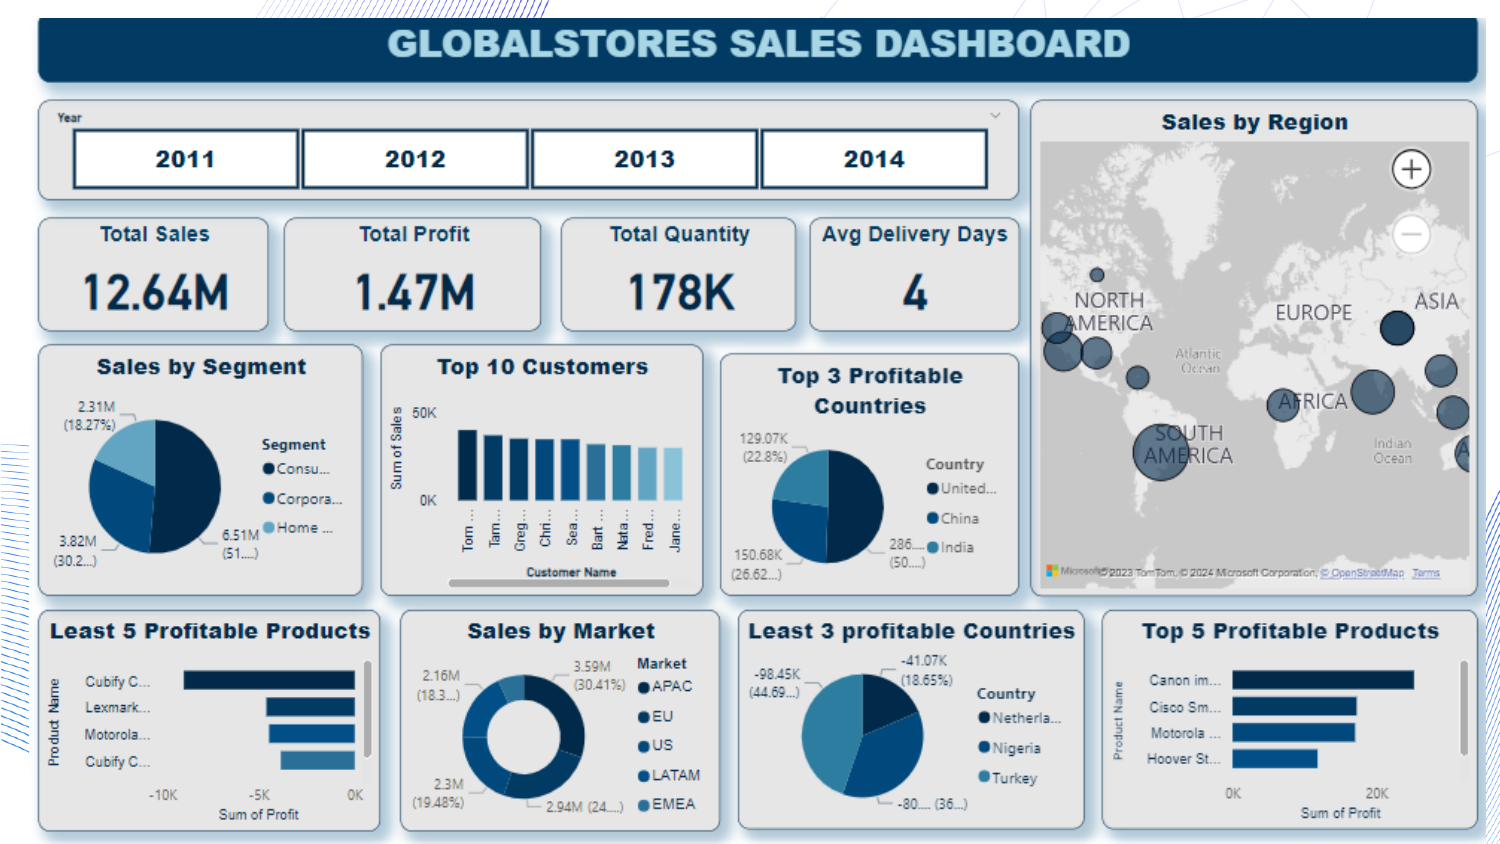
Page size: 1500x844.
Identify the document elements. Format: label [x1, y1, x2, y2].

text_box [790, 0, 1500, 307]
picture [0, 0, 1500, 844]
